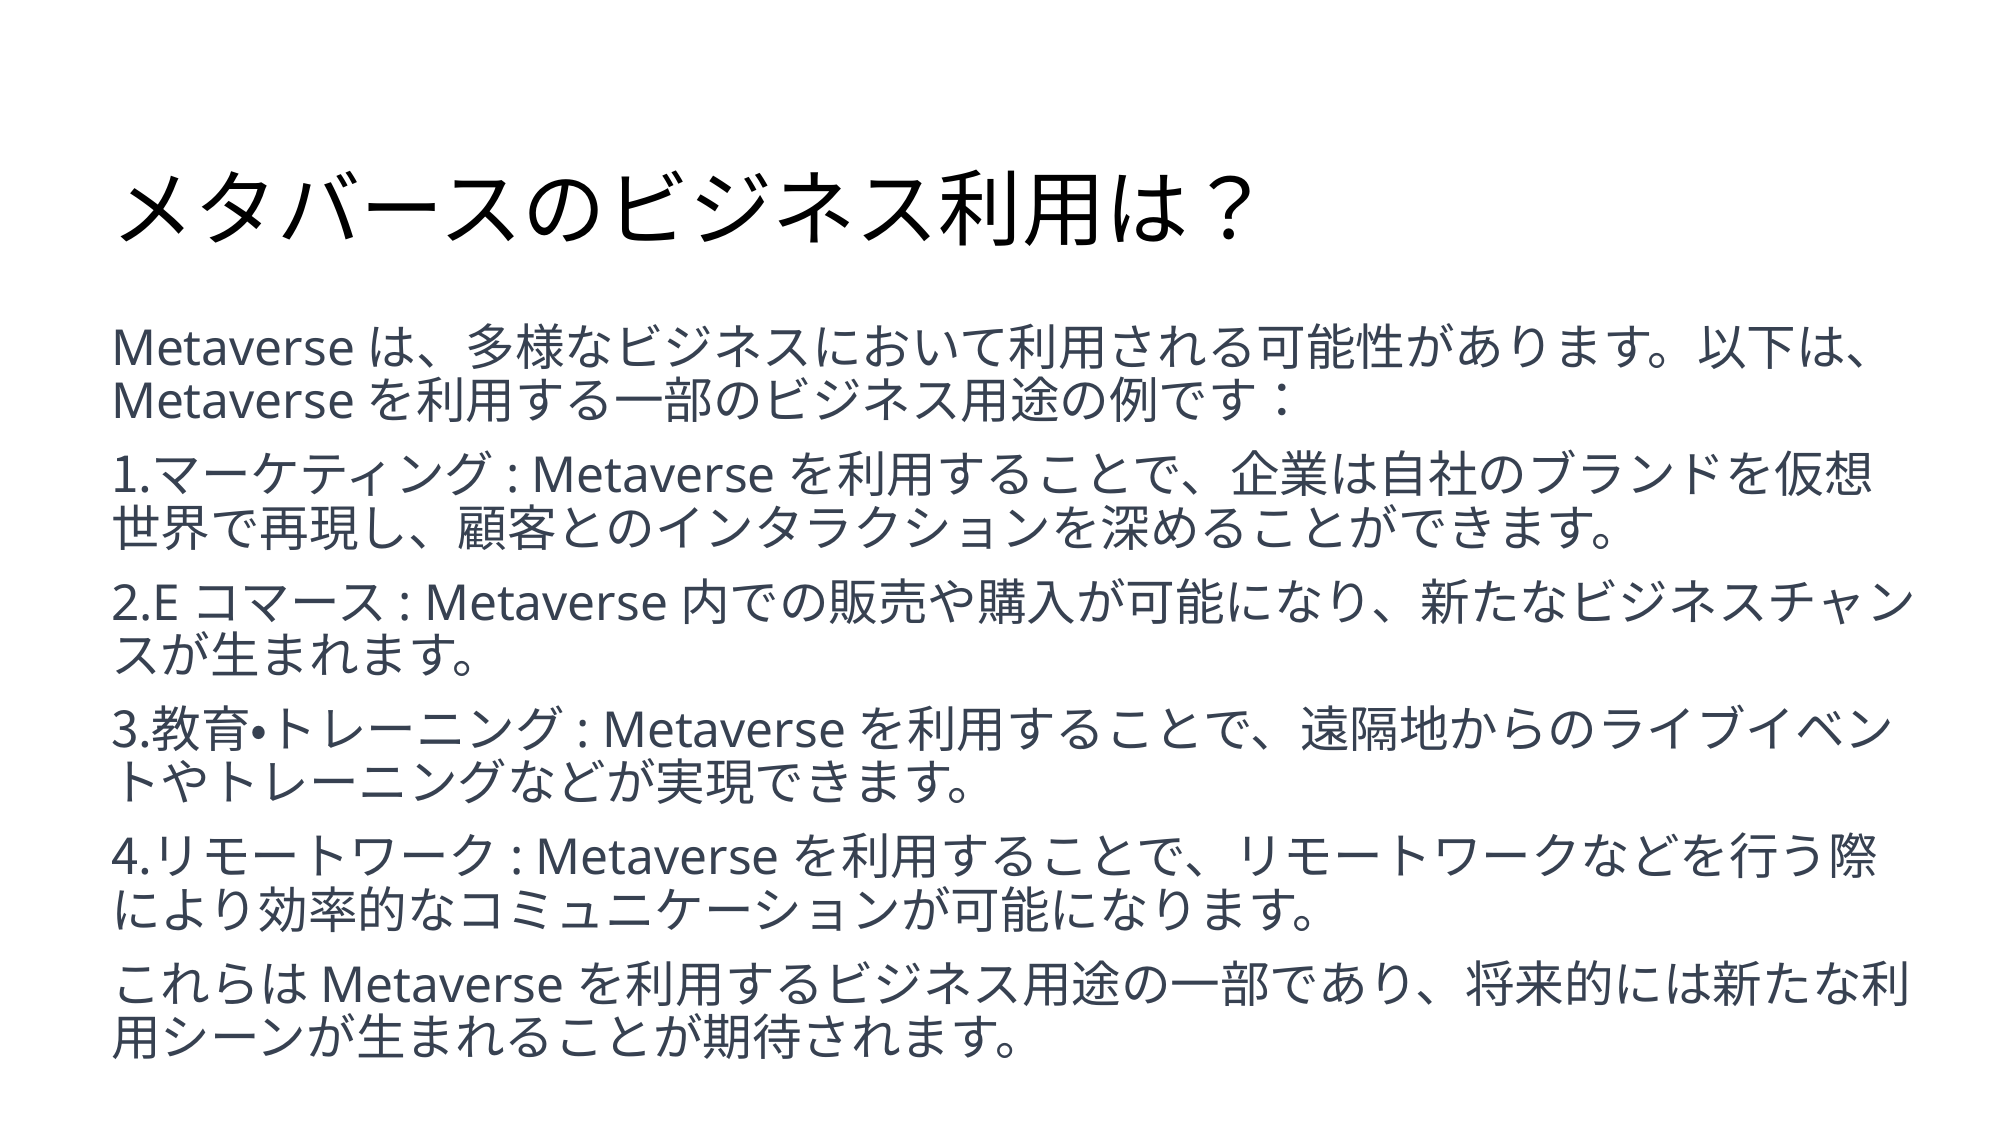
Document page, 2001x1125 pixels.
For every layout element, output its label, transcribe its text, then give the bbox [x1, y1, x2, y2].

text_box Metaverseは、多様なビジネスにおいて利用される可能性があります。以下は、Metaverseを利用する一部のビジネス用途の例です： マーケティング: Metaverseを利用することで、企業は自社のブランドを仮想世界で再現し、顧客とのインタラクションを深めることができます。 Eコマース: Metaverse内での販売や購入が可能になり、新たなビジネスチャンスが生まれます。 教育・トレーニング: Metaverseを利用することで、遠隔地からのライブイベントやトレーニングなどが実現できます。 リモートワーク: Metaverseを利用することで、リモートワークなどを行う際により効率的なコミュニケーションが可能になります。 これらはMetaverseを利用するビジネス用途の一部であり、将来的には新たな利用シーンが生まれることが期待されます。 [96, 315, 1932, 1079]
text_box [96, 136, 1932, 315]
